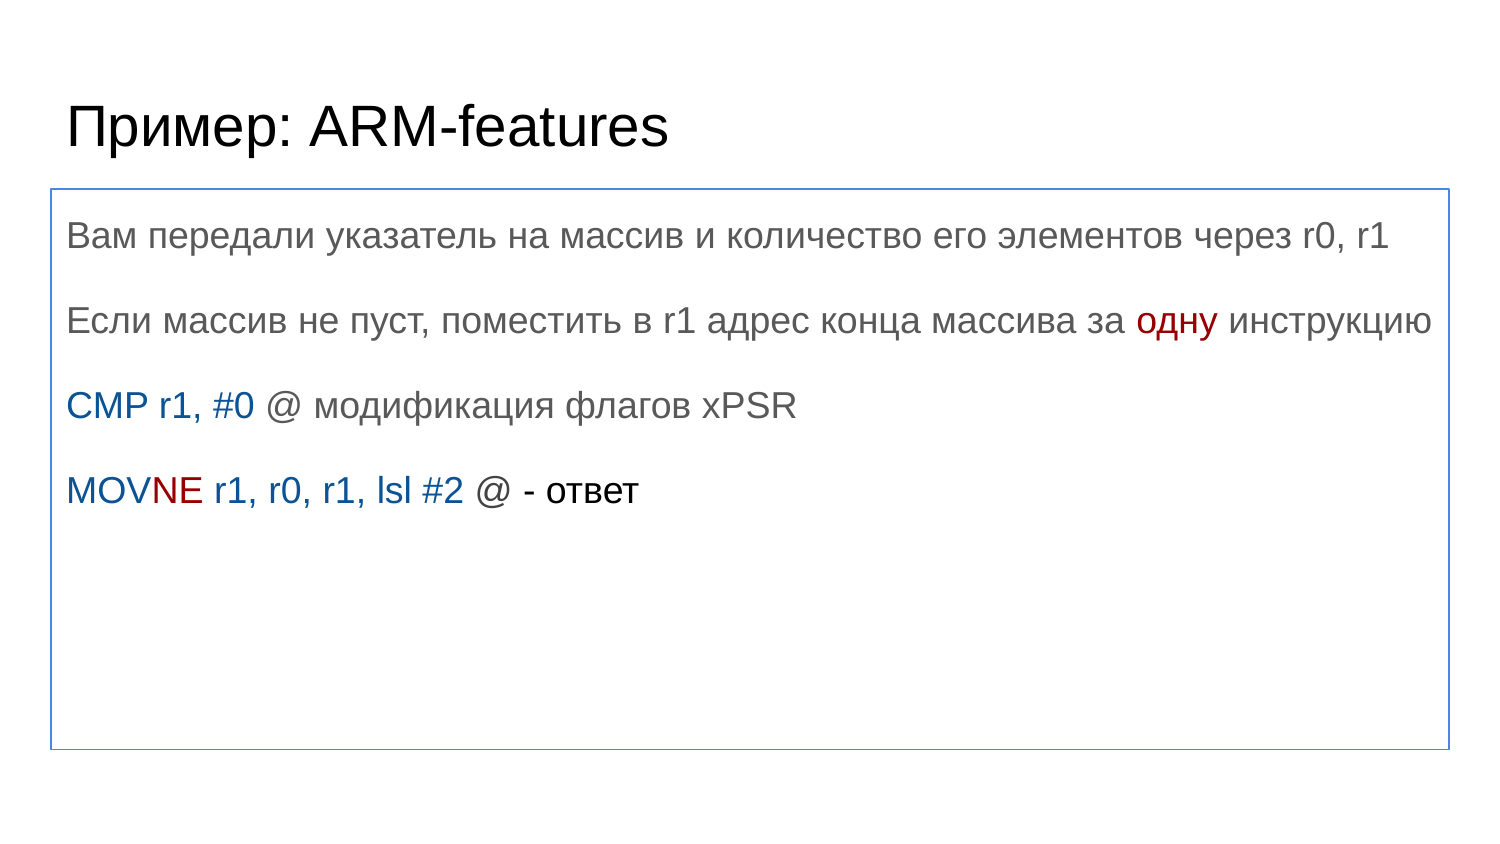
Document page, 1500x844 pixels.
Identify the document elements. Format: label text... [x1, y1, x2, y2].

list Вам передали указатель на массив и количество его элементов через r0, r1 Если массив не пуст, поместить в r1 адрес конца массива за одну инструкцию CMP r1, #0 @ модификация флагов xPSR MOVNE r1, r0, r1, lsl #2 @ - ответ [51, 189, 1449, 750]
title Пример: ARM-features [51, 72, 1449, 167]
